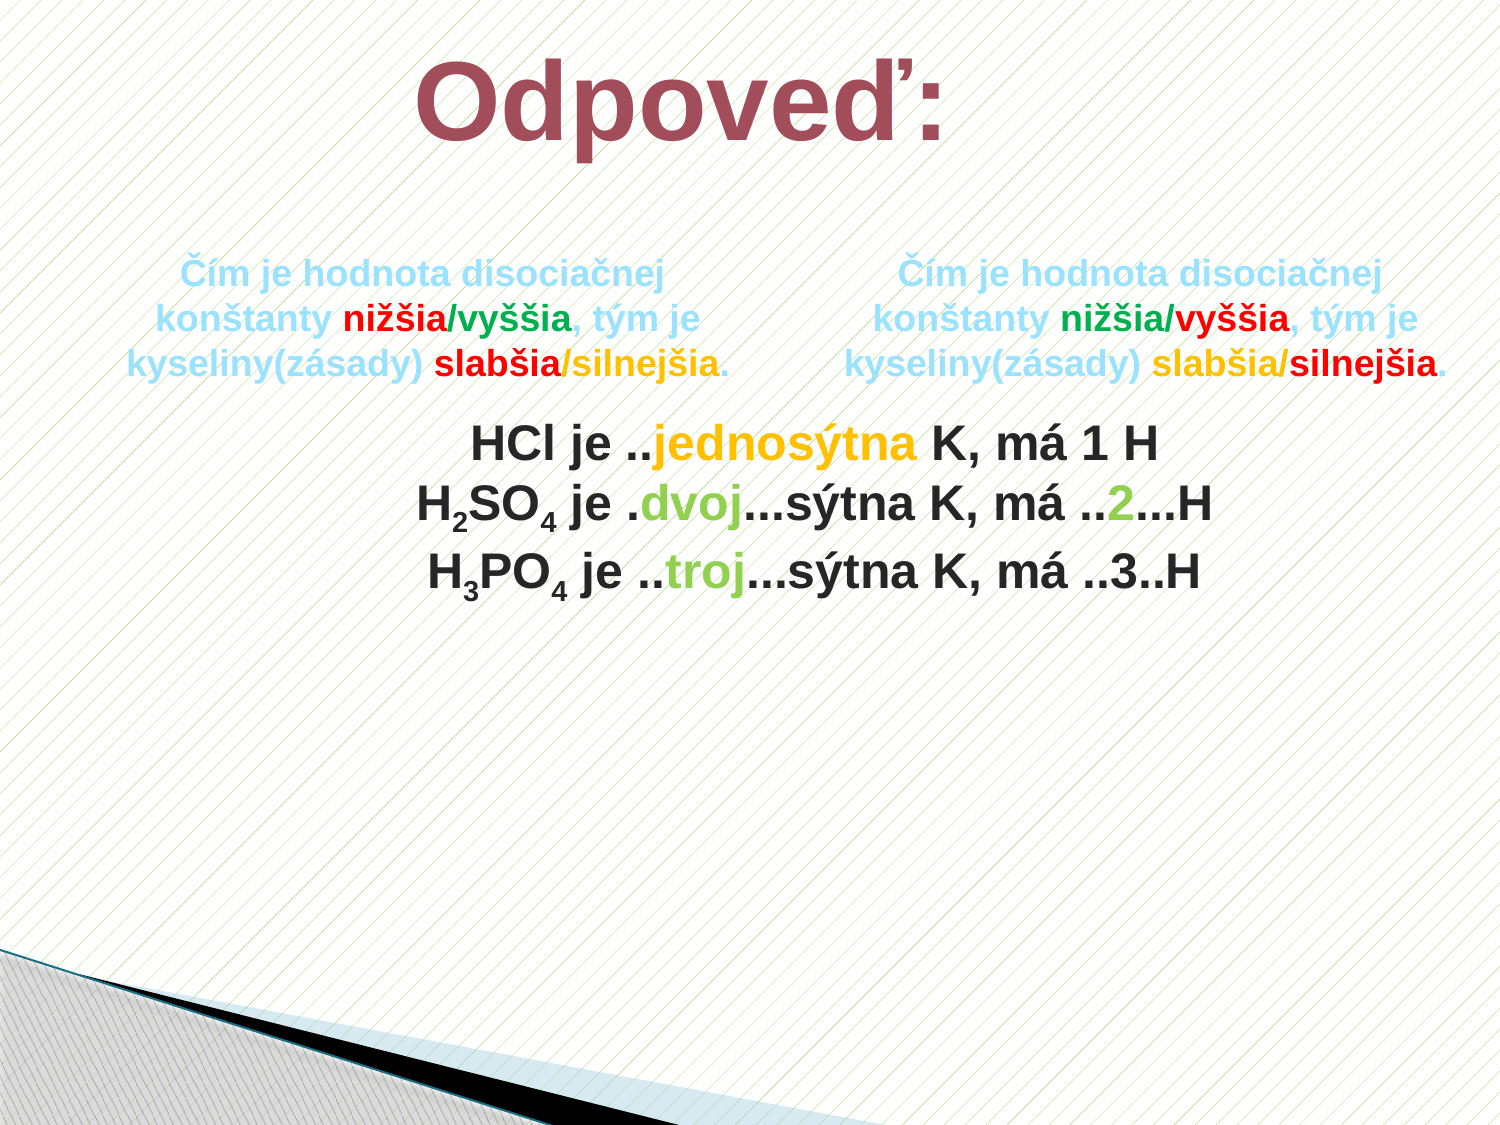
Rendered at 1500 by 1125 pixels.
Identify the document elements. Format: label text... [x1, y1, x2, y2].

text_box Čím je hodnota disociačnej konštanty nižšia/vyššia, tým je kyseliny(zásady) slabšia/silnejšia. [41, 241, 815, 392]
text_box HCl je ..jednosýtna K, má 1 H H2SO4 je .dvoj...sýtna K, má ..2...H H3PO4 je ..troj...sýtna K, má ..3..H [308, 402, 1322, 615]
text_box Čím je hodnota disociačnej konštanty nižšia/vyššia, tým je kyseliny(zásady) slabšia/silnejšia. [815, 241, 1500, 392]
text_box Odpoveď: [398, 20, 966, 171]
